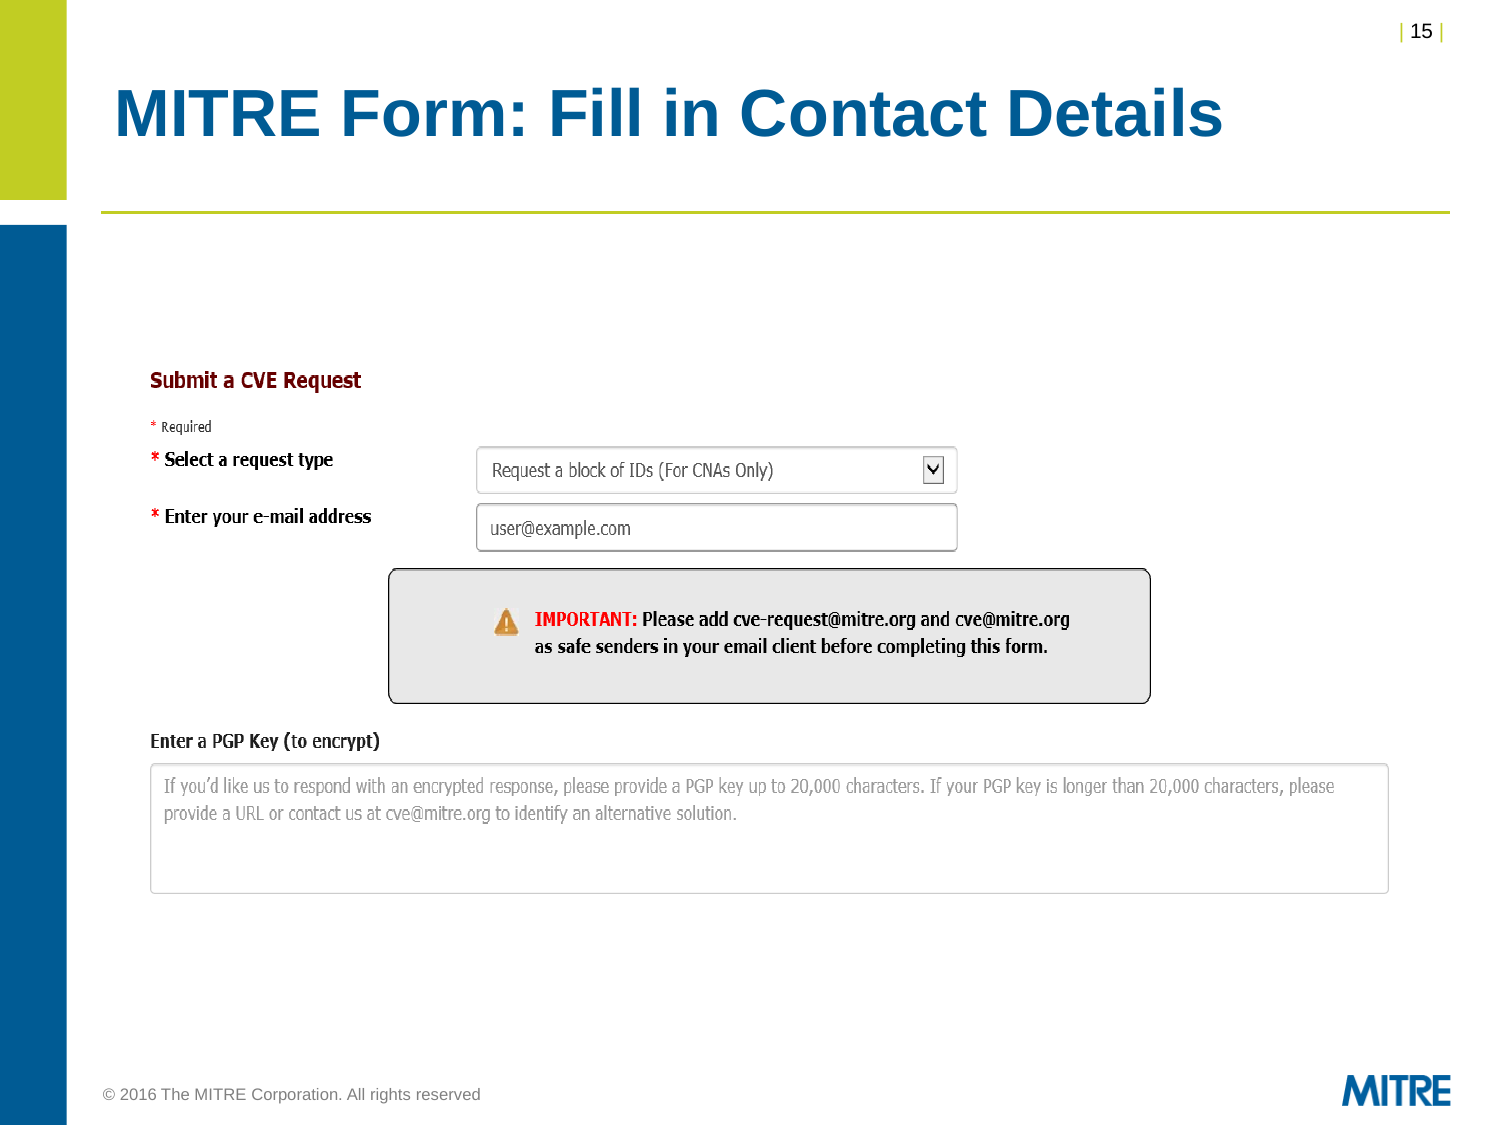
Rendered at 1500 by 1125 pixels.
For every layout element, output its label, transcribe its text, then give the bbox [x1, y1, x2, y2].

title MITRE Form: Fill in Contact Details [99, 45, 1450, 188]
picture [1342, 1072, 1453, 1113]
picture [133, 360, 1422, 905]
